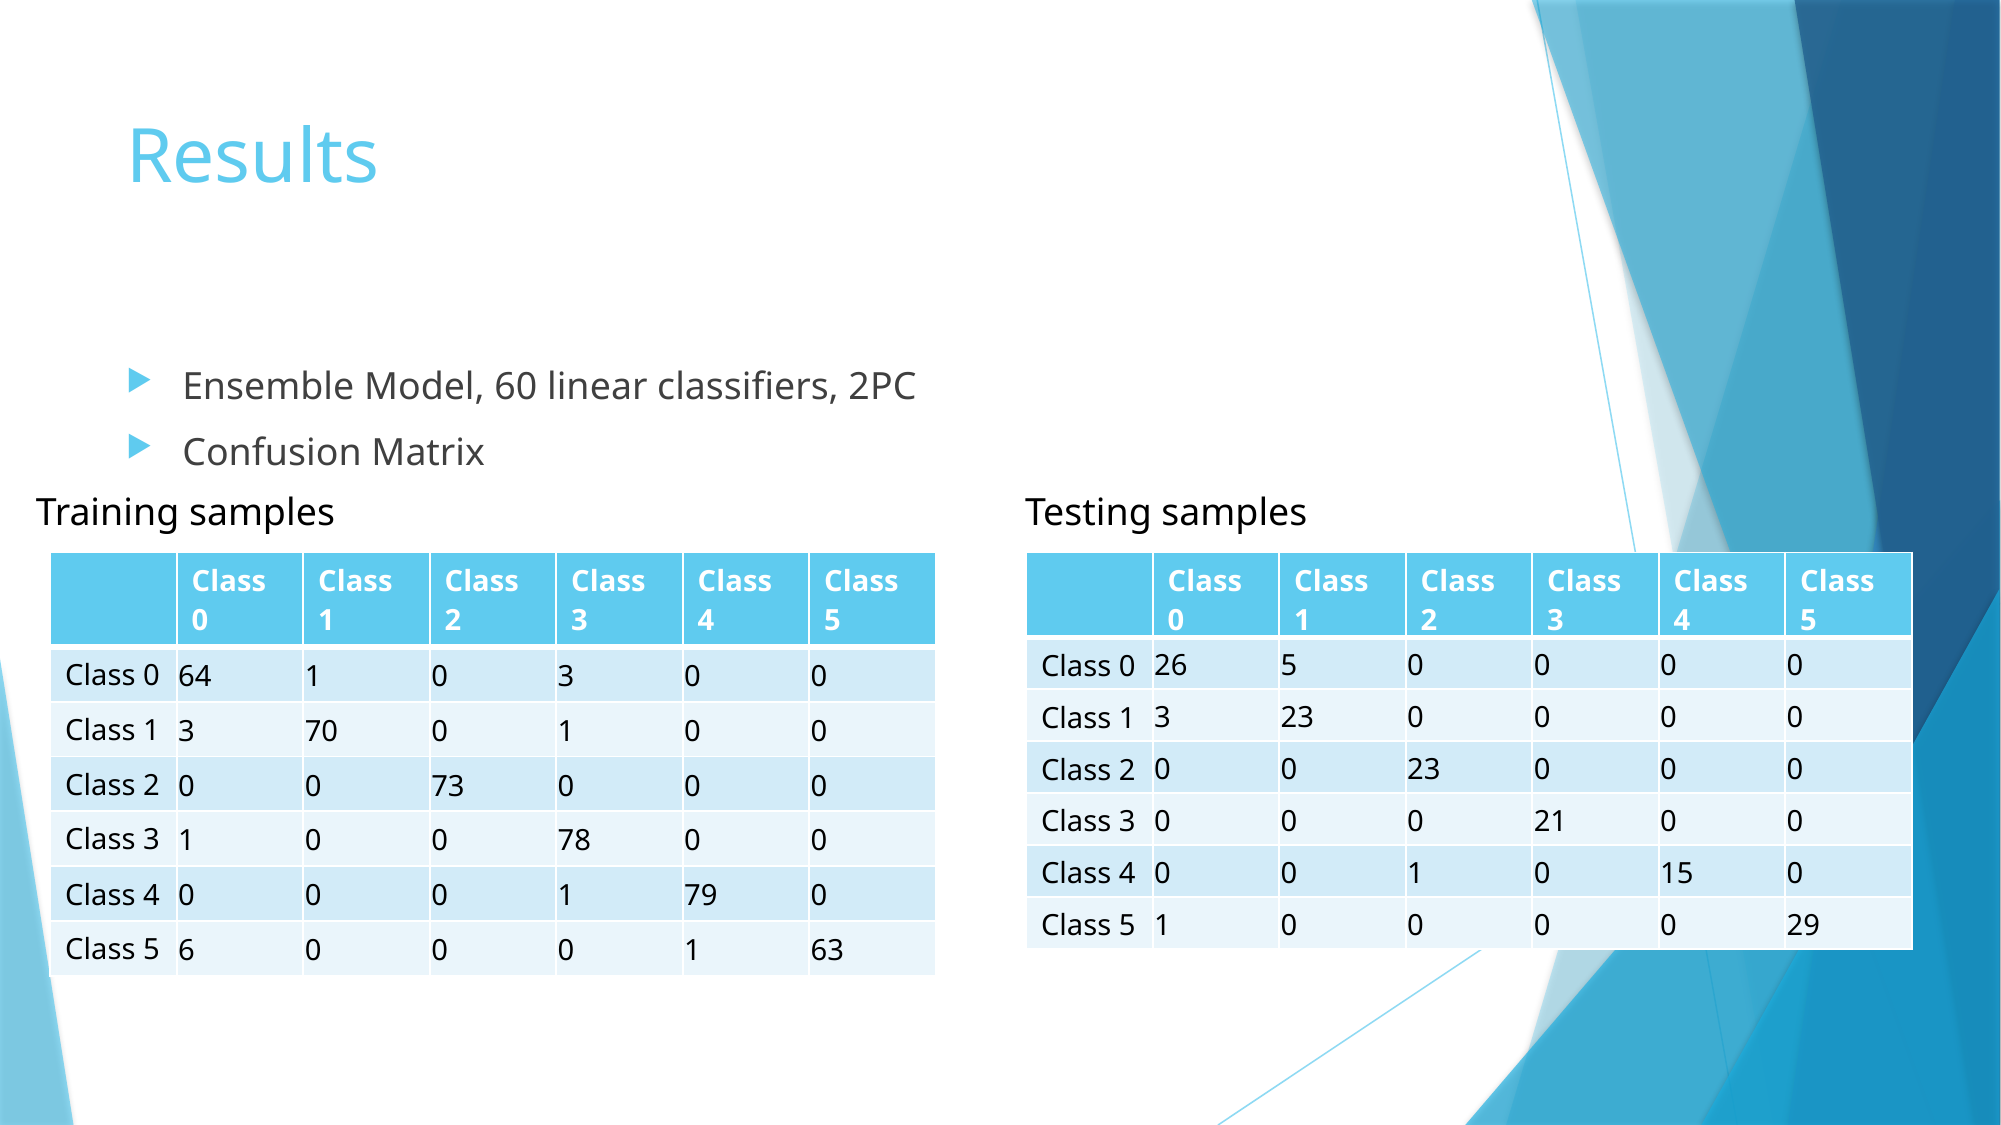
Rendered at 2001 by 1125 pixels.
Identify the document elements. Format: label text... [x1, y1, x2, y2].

table_cell 0 [810, 757, 935, 810]
table_cell 1 [1407, 846, 1531, 896]
table_header Class 5 [810, 553, 935, 644]
table_cell 0 [1280, 898, 1405, 948]
table_header Class 5 [1786, 553, 1911, 635]
table_cell 0 [304, 867, 429, 920]
table_cell 0 [1660, 898, 1784, 948]
table_cell 3 [178, 703, 302, 756]
table_cell 1 [178, 812, 302, 865]
table_cell 23 [1280, 690, 1405, 740]
table_cell 0 [1660, 690, 1784, 740]
table_cell 0 [1786, 846, 1911, 896]
table_cell Class 1 [51, 703, 176, 756]
table_cell 0 [1154, 846, 1278, 896]
table_cell 0 [557, 757, 682, 810]
table_cell 21 [1533, 794, 1658, 844]
table_cell 0 [1154, 742, 1278, 792]
table_cell 0 [1407, 898, 1531, 948]
table_cell 26 [1154, 640, 1278, 688]
table_header Class 4 [684, 553, 808, 644]
table_cell 0 [1786, 742, 1911, 792]
table_cell 0 [684, 812, 808, 865]
table_cell Class 5 [1027, 898, 1152, 948]
table_header Class 0 [1154, 553, 1278, 635]
table_cell Class 5 [51, 922, 176, 975]
table_cell 0 [684, 703, 808, 756]
table_cell 0 [304, 757, 429, 810]
table_cell 0 [1786, 690, 1911, 740]
table_cell 0 [1786, 640, 1911, 688]
table_cell Class 2 [51, 757, 176, 810]
table_cell 6 [178, 922, 302, 975]
text_box Training samples [21, 480, 351, 541]
table_cell 0 [431, 703, 555, 756]
table_cell 0 [810, 650, 935, 701]
list Ensemble Model, 60 linear classifiers, 2PC Confusion Matrix [111, 354, 1522, 992]
table_cell 0 [684, 650, 808, 701]
table_cell 0 [1660, 742, 1784, 792]
table_cell 0 [1660, 640, 1784, 688]
table_header Class 1 [304, 553, 429, 644]
table_cell 1 [557, 867, 682, 920]
table_cell 0 [1407, 690, 1531, 740]
table_cell 0 [178, 757, 302, 810]
table_header Class 3 [557, 553, 682, 644]
table_cell 1 [557, 703, 682, 756]
table_cell Class 1 [1027, 690, 1152, 740]
table_cell 3 [1154, 690, 1278, 740]
table_cell Class 3 [51, 812, 176, 865]
table_cell 3 [557, 650, 682, 701]
table_cell 0 [431, 922, 555, 975]
table_cell 0 [810, 703, 935, 756]
table_cell 0 [1533, 742, 1658, 792]
table_cell 0 [304, 922, 429, 975]
table_cell 0 [1533, 690, 1658, 740]
table_cell 0 [431, 812, 555, 865]
table_header [51, 553, 176, 644]
table_cell 0 [431, 867, 555, 920]
table_cell Class 4 [1027, 846, 1152, 896]
table_header Class 2 [1407, 553, 1531, 635]
table_header [1027, 553, 1152, 635]
table_cell Class 4 [51, 867, 176, 920]
table_cell 79 [684, 867, 808, 920]
table_cell 0 [1407, 640, 1531, 688]
table_cell 0 [1280, 742, 1405, 792]
table_cell 78 [557, 812, 682, 865]
table_cell 63 [810, 922, 935, 975]
table_header Class 0 [178, 553, 302, 644]
table_cell 0 [1154, 794, 1278, 844]
table_cell 0 [1280, 794, 1405, 844]
table_cell 0 [1533, 640, 1658, 688]
table_header Class 1 [1280, 553, 1405, 635]
table_cell 0 [1533, 898, 1658, 948]
table_header Class 2 [431, 553, 555, 644]
table_cell 70 [304, 703, 429, 756]
table_cell Class 0 [51, 650, 176, 701]
table_cell 0 [557, 922, 682, 975]
table_cell 5 [1280, 640, 1405, 688]
text_box Testing samples [1010, 480, 1323, 541]
table_cell 0 [178, 867, 302, 920]
table_cell 23 [1407, 742, 1531, 792]
table_cell Class 3 [1027, 794, 1152, 844]
table_cell 0 [810, 867, 935, 920]
table_cell 73 [431, 757, 555, 810]
table_cell 0 [1660, 794, 1784, 844]
table_cell 0 [684, 757, 808, 810]
table_cell 0 [431, 650, 555, 701]
table_header Class 3 [1533, 553, 1658, 635]
table_cell 0 [304, 812, 429, 865]
table_cell Class 0 [1027, 640, 1152, 688]
table_cell 0 [1533, 846, 1658, 896]
table_cell 29 [1786, 898, 1911, 948]
table_header Class 4 [1660, 553, 1784, 635]
table_cell 0 [1407, 794, 1531, 844]
table_cell 64 [178, 650, 302, 701]
table_cell 0 [1280, 846, 1405, 896]
table_cell 0 [810, 812, 935, 865]
table_cell 1 [1154, 898, 1278, 948]
table_cell Class 2 [1027, 742, 1152, 792]
title Results [111, 99, 1522, 317]
table_cell 1 [304, 650, 429, 701]
table_cell 0 [1786, 794, 1911, 844]
table_cell 1 [684, 922, 808, 975]
table_cell 15 [1660, 846, 1784, 896]
